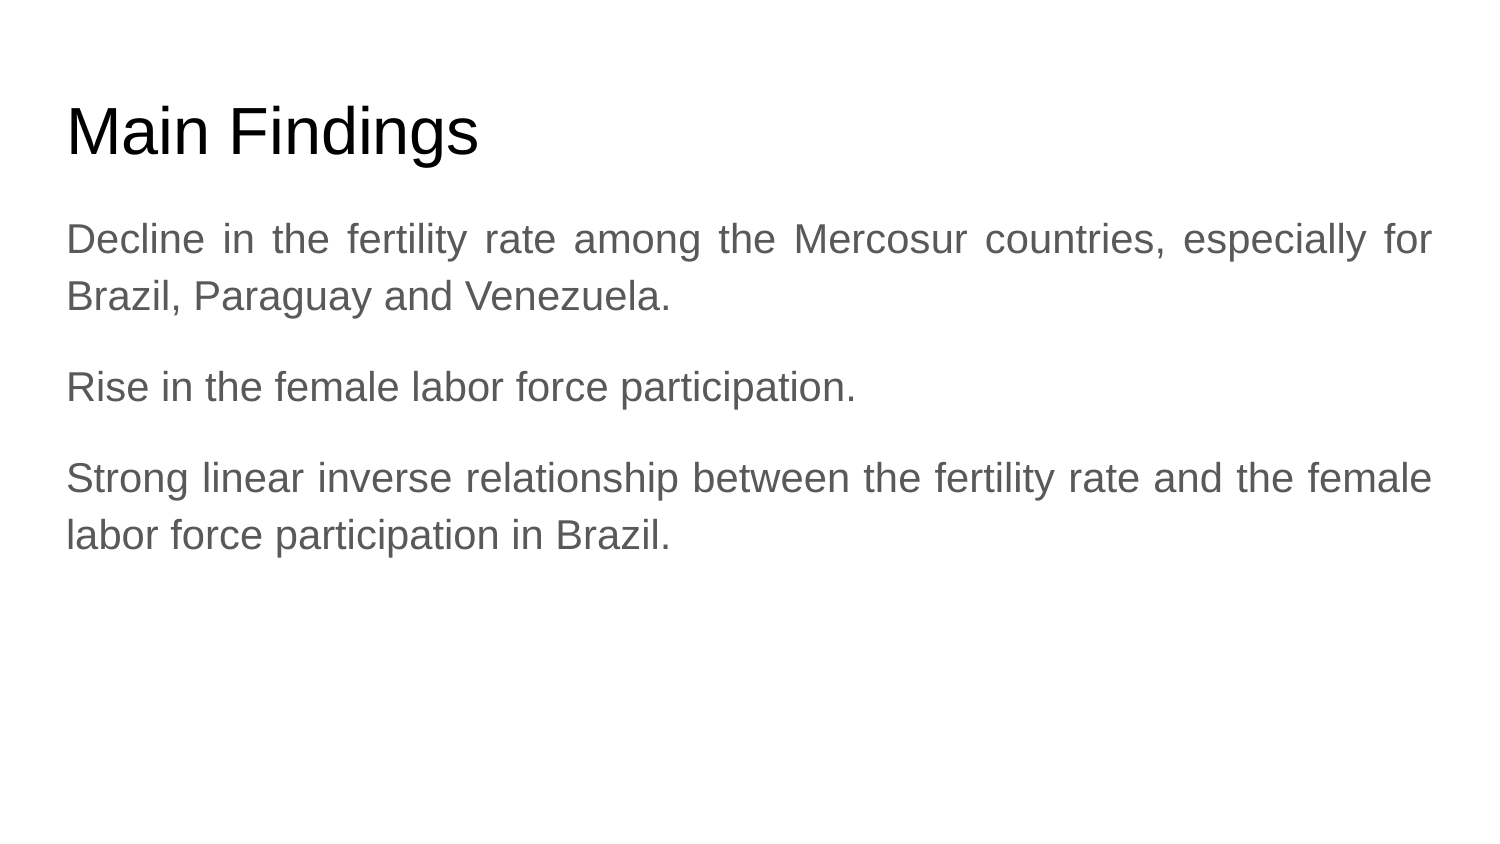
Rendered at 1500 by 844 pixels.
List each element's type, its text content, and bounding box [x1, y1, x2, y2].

title Main Findings [51, 72, 1449, 167]
list Decline in the fertility rate among the Mercosur countries, especially for Brazil, Paraguay and Venezuela. Rise in the female labor force participation. Strong linear inverse relationship between the fertility rate and the female labor force participation in Brazil. [51, 189, 1449, 750]
